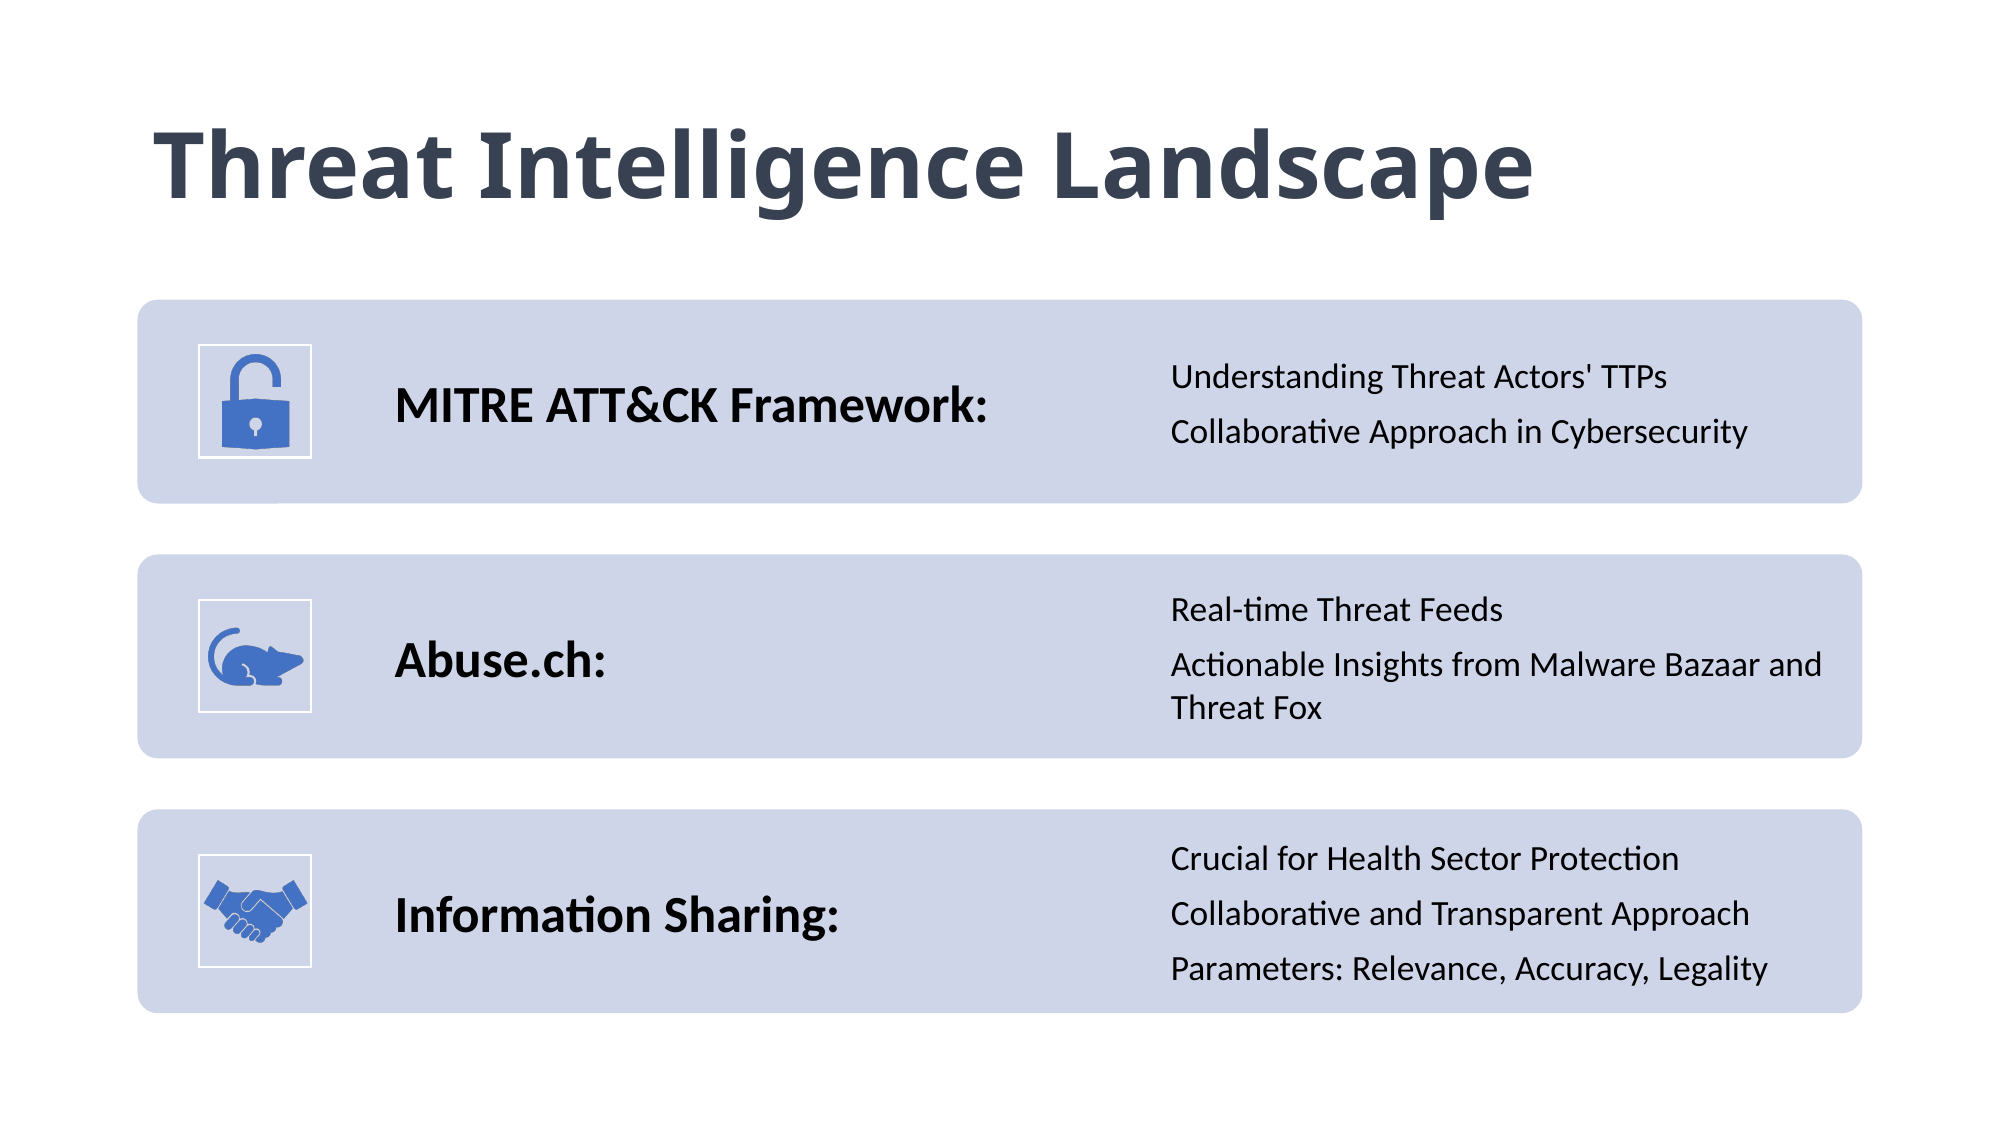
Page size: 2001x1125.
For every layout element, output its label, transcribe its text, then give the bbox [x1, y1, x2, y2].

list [137, 299, 1863, 1014]
title Threat Intelligence Landscape [137, 59, 1863, 278]
